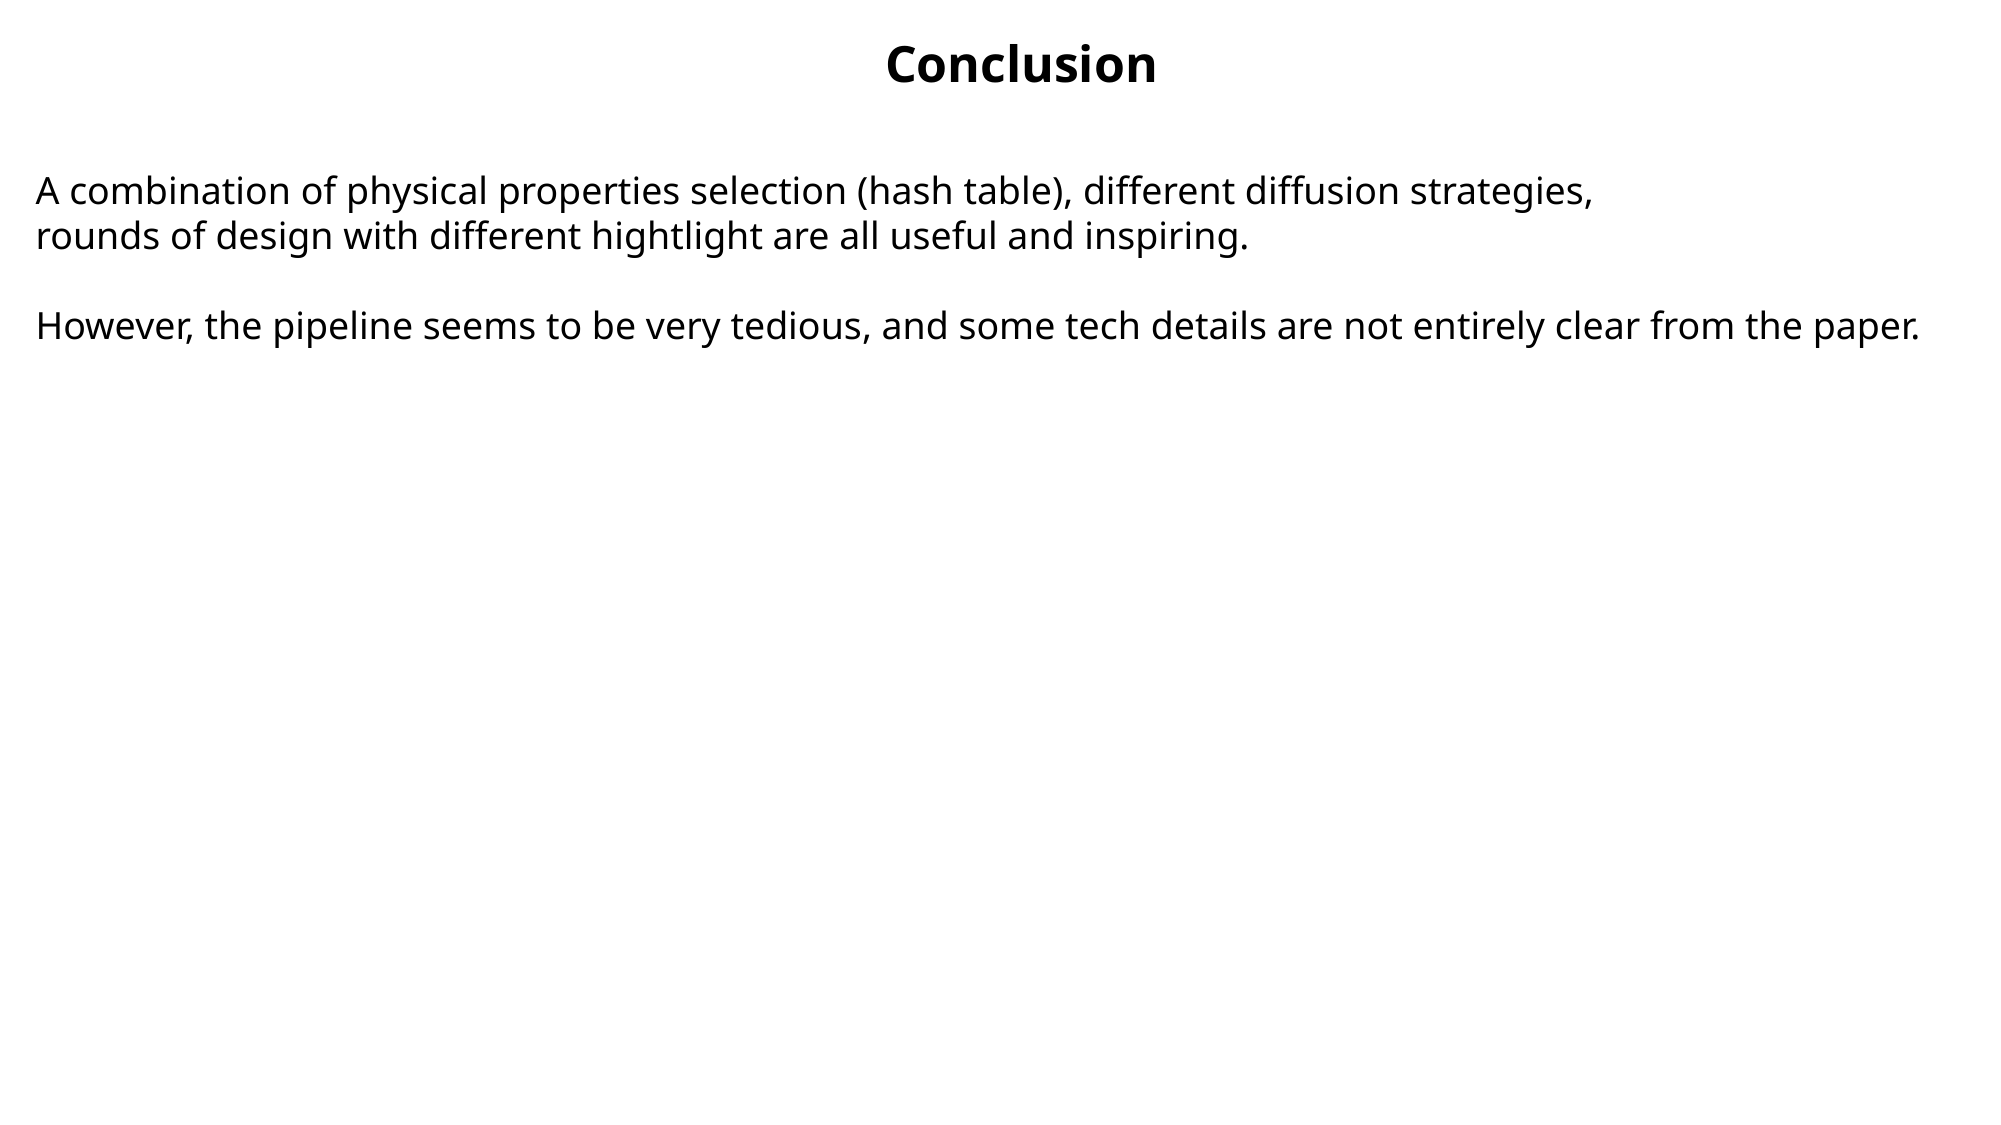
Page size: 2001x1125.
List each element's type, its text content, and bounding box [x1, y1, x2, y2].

text_box Conclusion [870, 24, 1173, 100]
text_box A combination of physical properties selection (hash table), different diffusion strategies, rounds of design with different hightlight are all useful and inspiring. However, the pipeline seems to be very tedious, and some tech details are not entirely clear from the paper. [20, 159, 1938, 355]
